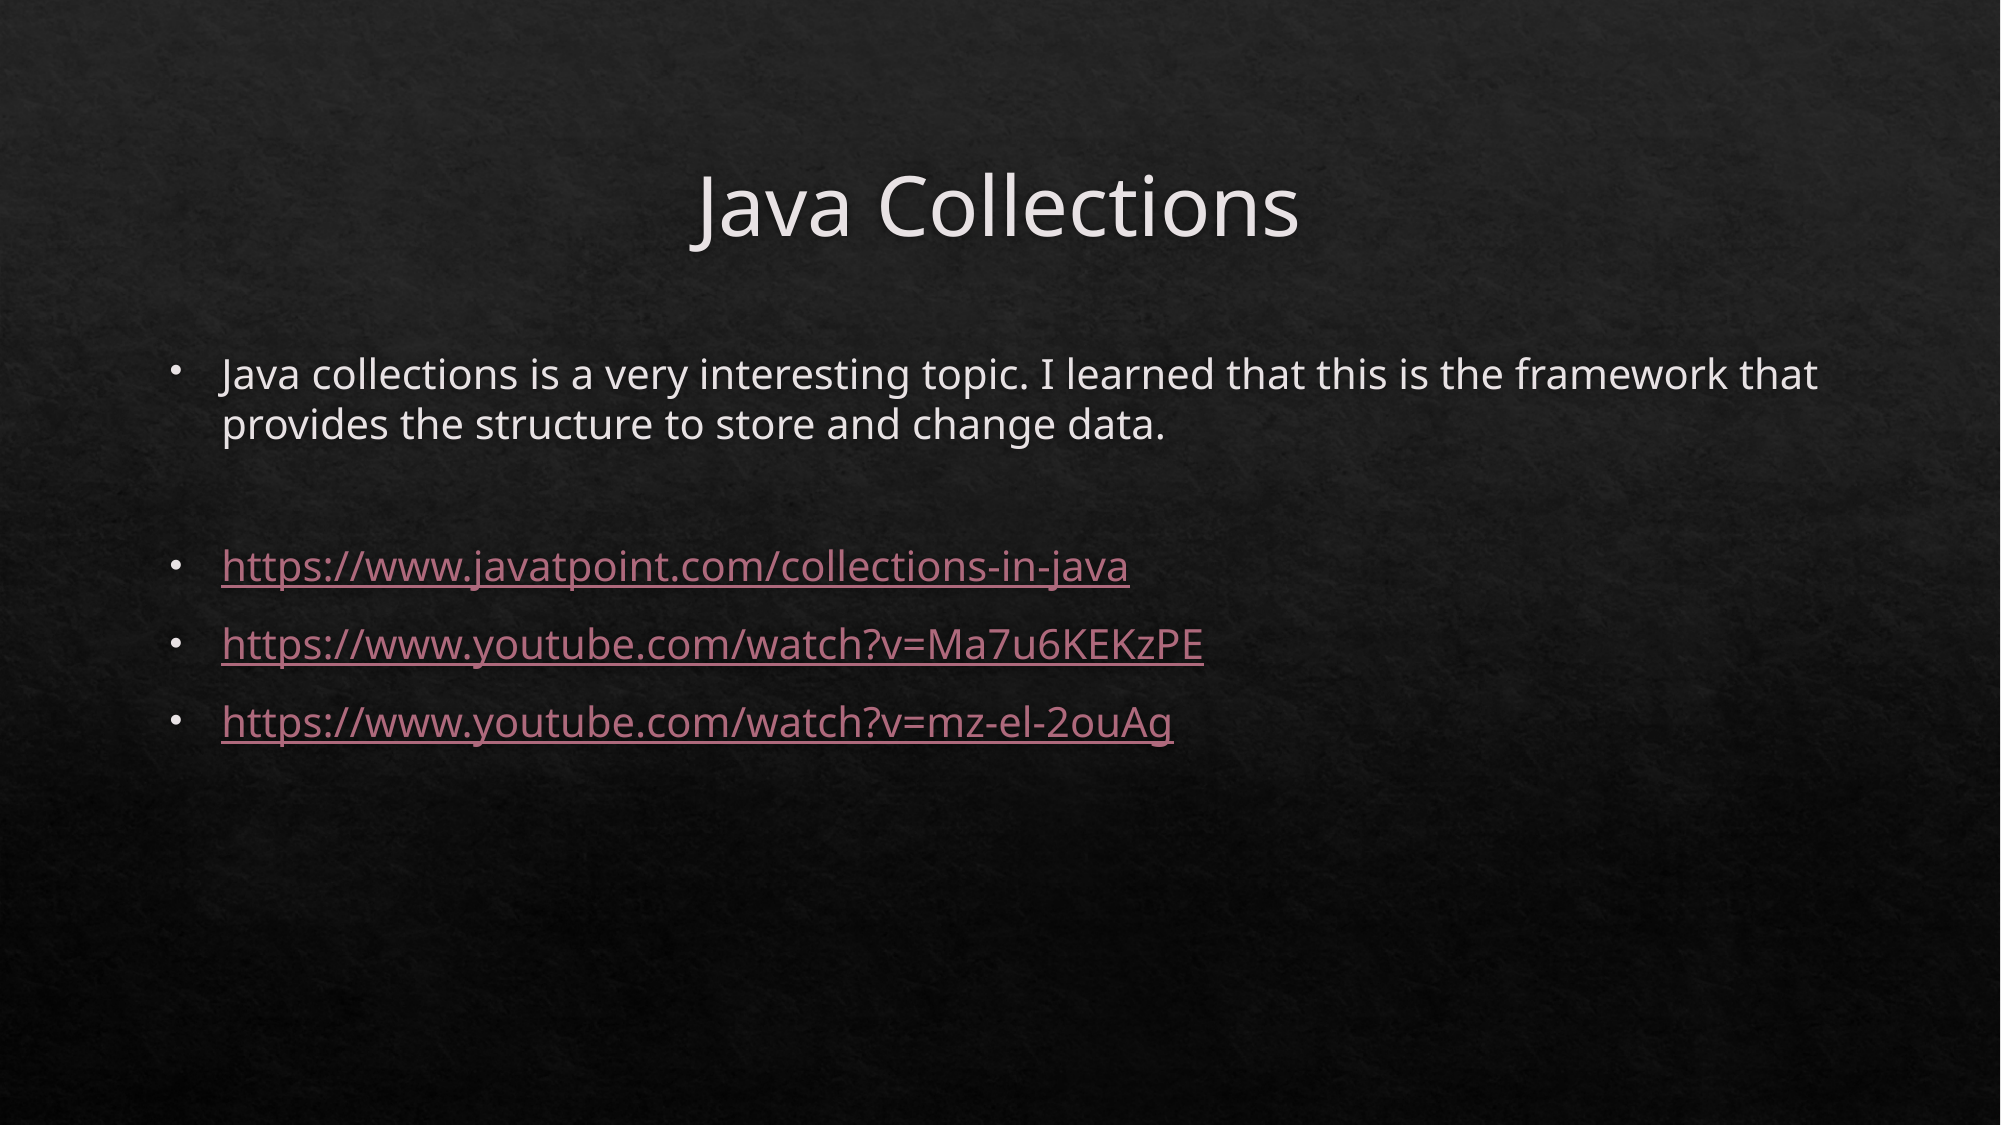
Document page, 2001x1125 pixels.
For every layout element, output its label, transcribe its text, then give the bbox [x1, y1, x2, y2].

title Java Collections [149, 99, 1849, 307]
list Java collections is a very interesting topic. I learned that this is the framework that provides the structure to store and change data. https://www.javatpoint.com/collections-in-java https://www.youtube.com/watch?v=Ma7u6KEKzPE https://www.youtube.com/watch?v=mz-el-2ouAg [149, 340, 1849, 950]
